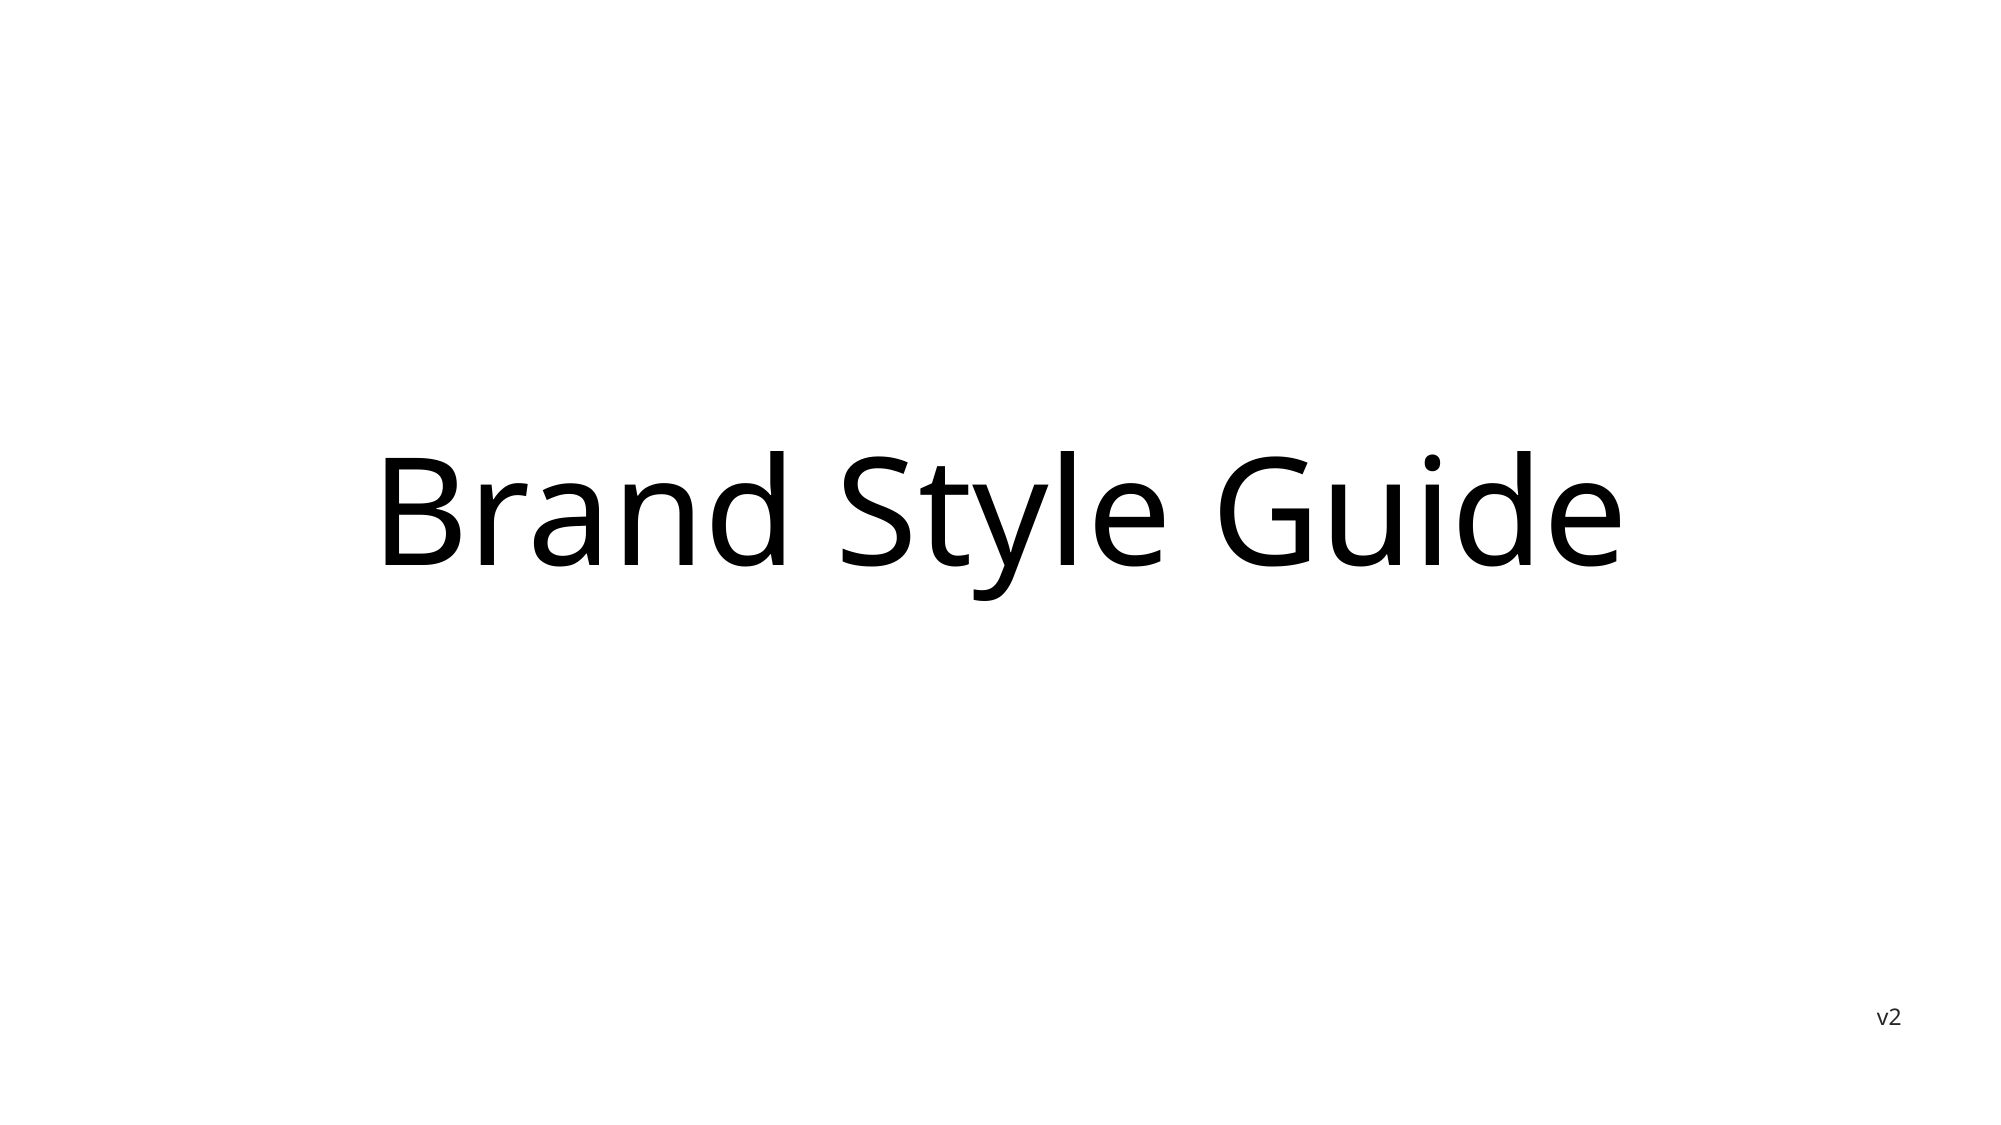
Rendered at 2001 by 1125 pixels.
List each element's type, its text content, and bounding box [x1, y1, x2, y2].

text_box v2 [1700, 981, 1917, 1037]
